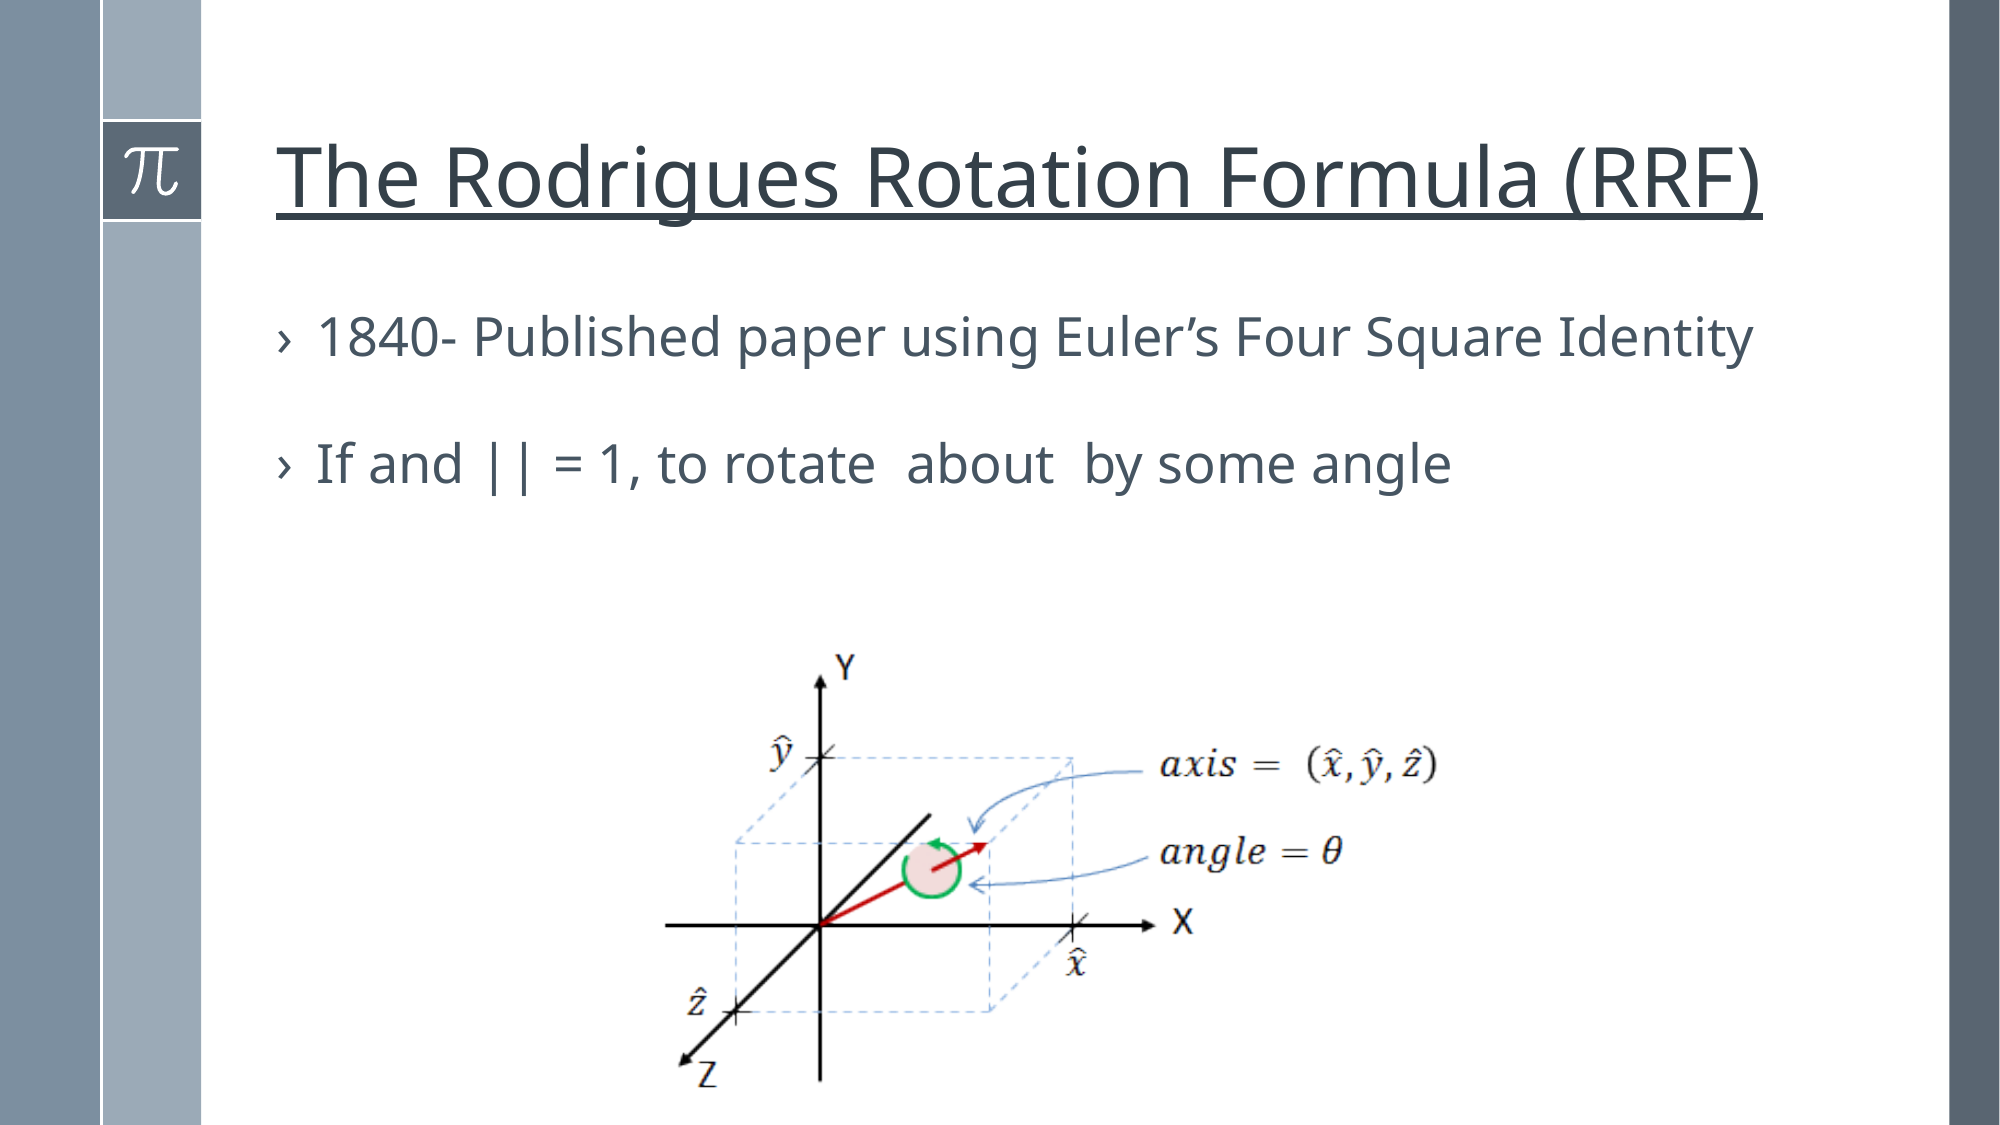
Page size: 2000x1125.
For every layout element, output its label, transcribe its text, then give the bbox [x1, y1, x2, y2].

title The Rodrigues Rotation Formula (RRF) [261, 29, 1867, 233]
picture [637, 637, 1457, 1110]
